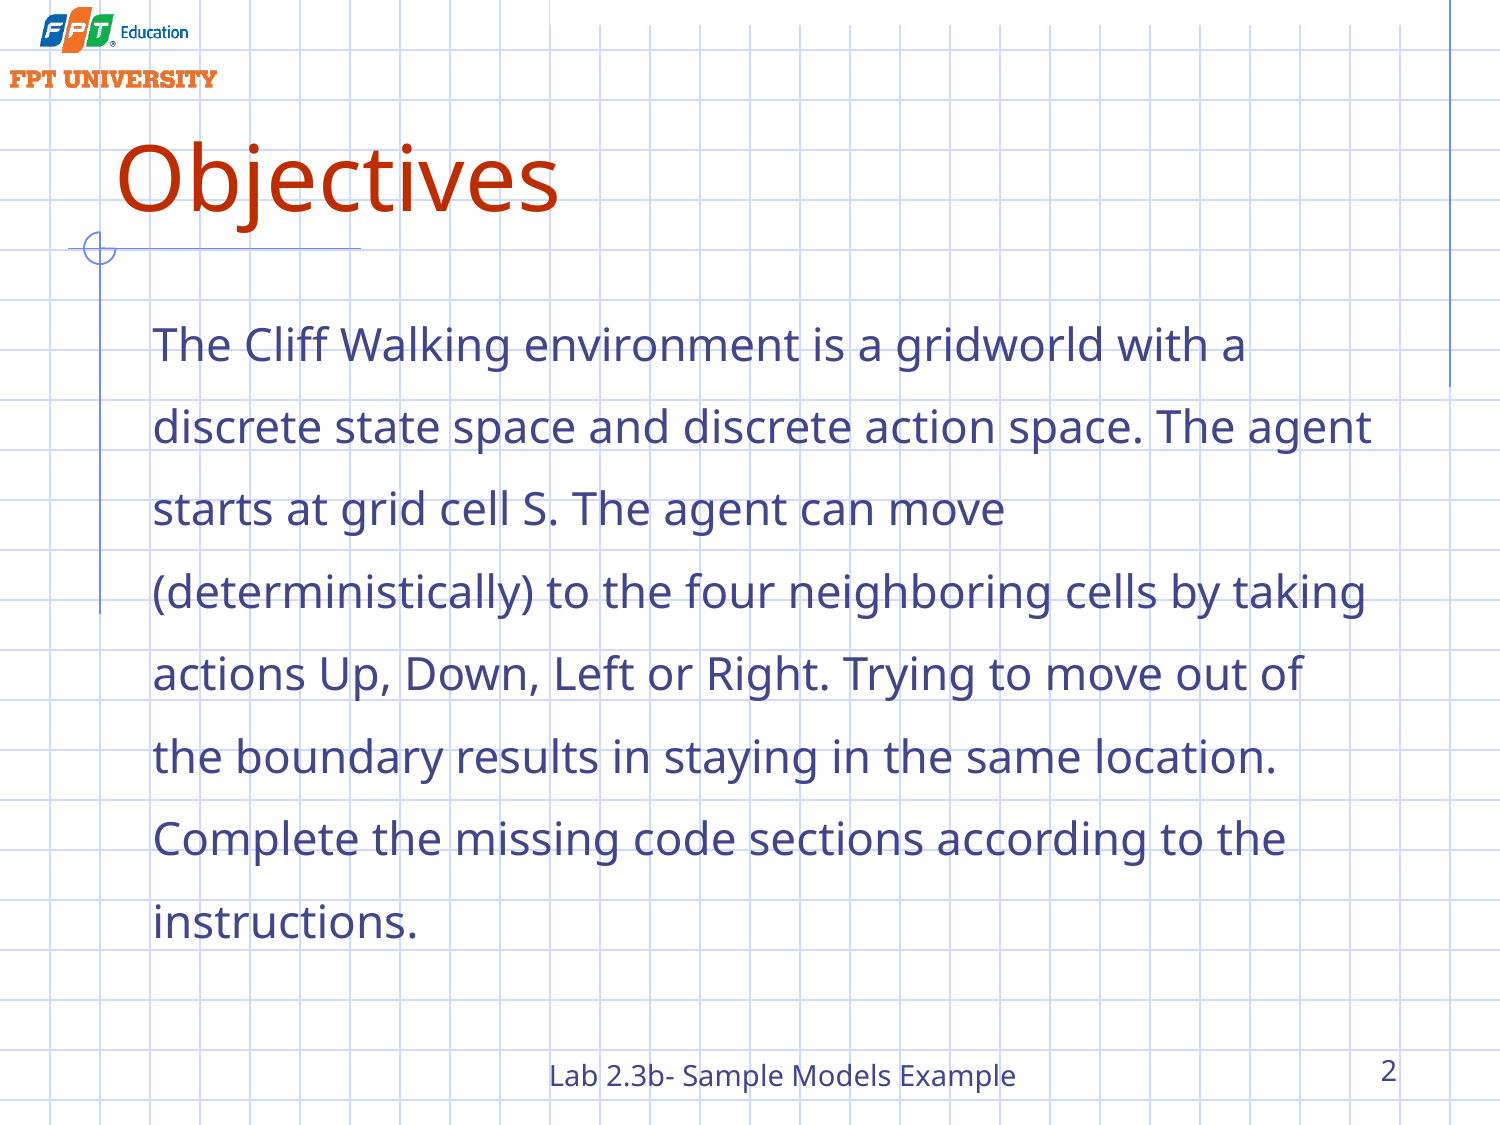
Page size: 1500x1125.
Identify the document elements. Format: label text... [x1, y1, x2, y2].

picture [10, 6, 217, 88]
title Objectives [99, 50, 1375, 238]
text_box 2 [1099, 1024, 1413, 1100]
text_box Lab 2.3b- Sample Models Example [503, 1024, 1063, 1100]
list The Cliff Walking environment is a gridworld with a discrete state space and discrete action space. The agent starts at grid cell S. The agent can move (deterministically) to the four neighboring cells by taking actions Up, Down, Left or Right. Trying to move out of the boundary results in staying in the same location. Complete the missing code sections according to the instructions. [137, 280, 1400, 988]
